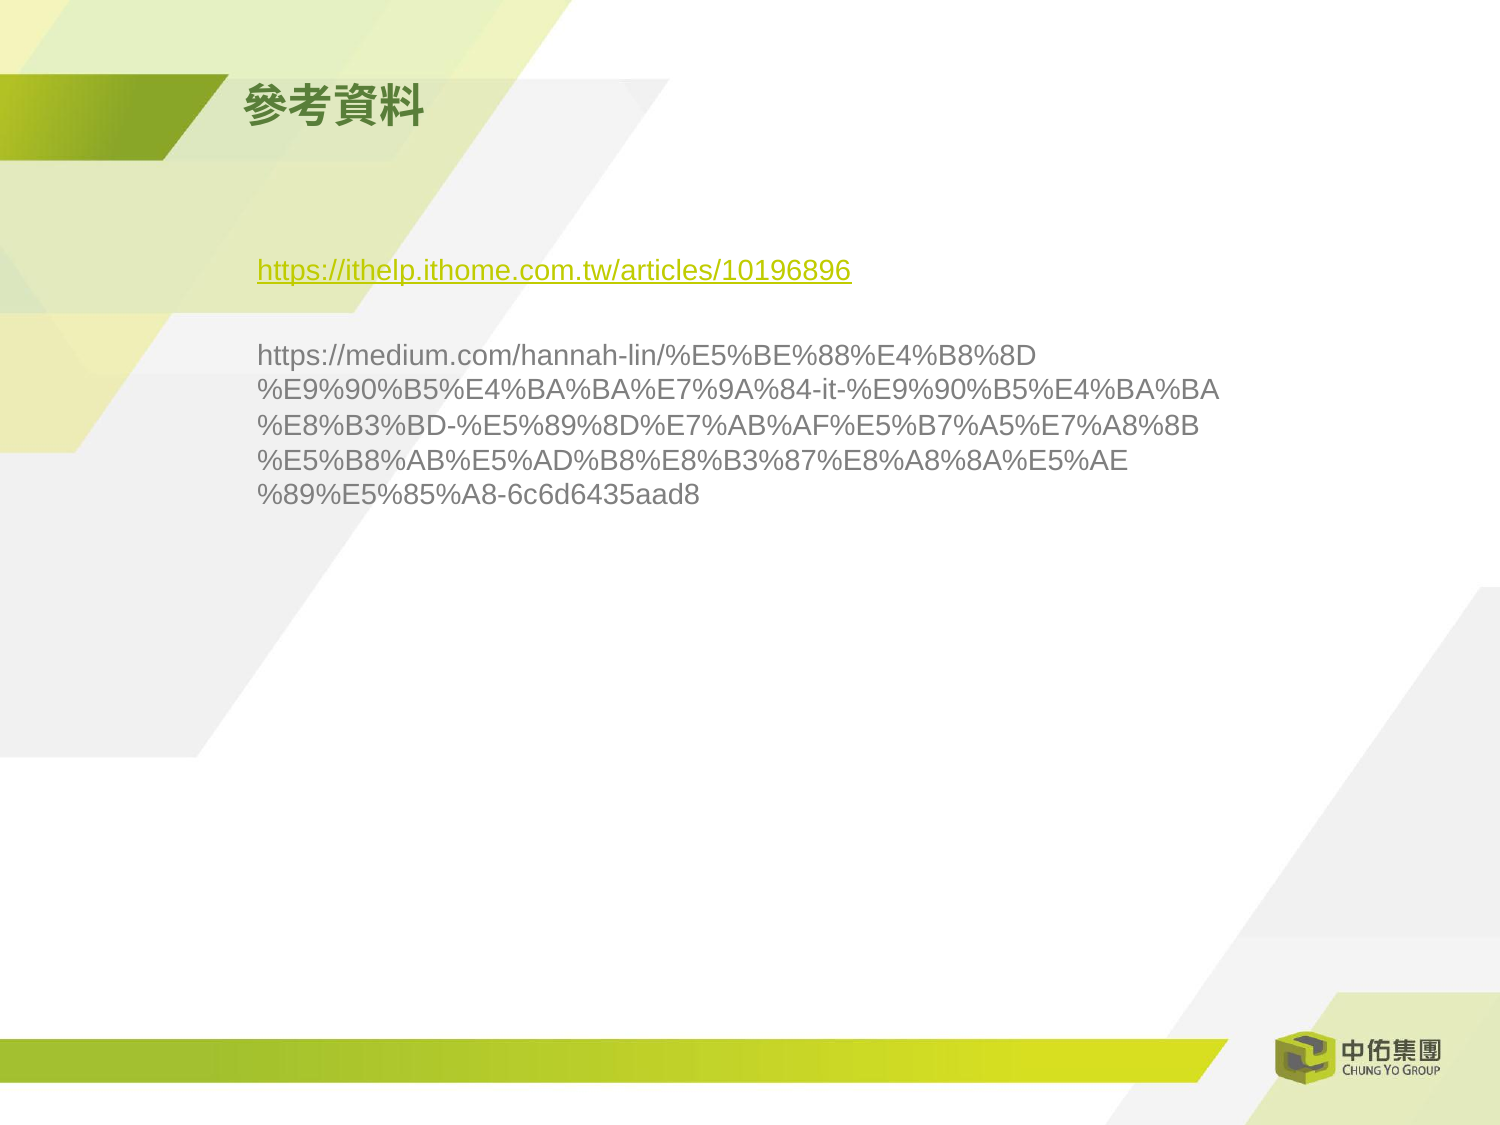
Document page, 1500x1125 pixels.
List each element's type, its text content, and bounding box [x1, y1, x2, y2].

picture [0, 0, 1500, 1125]
list https://ithelp.ithome.com.tw/articles/10196896 https://medium.com/hannah-lin/%E5%BE%88%E4%B8%8D%E9%90%B5%E4%BA%BA%E7%9A%84-it-%E9%90%B5%E4%BA%BA%E8%B3%BD-%E5%89%8D%E7%AB%AF%E5%B7%A5%E7%A8%8B%E5%B8%AB%E5%AD%B8%E8%B3%87%E8%A8%8A%E5%AE%89%E5%85%A8-6c6d6435aad8 [242, 243, 1258, 941]
list 參考資料 [242, 80, 916, 127]
